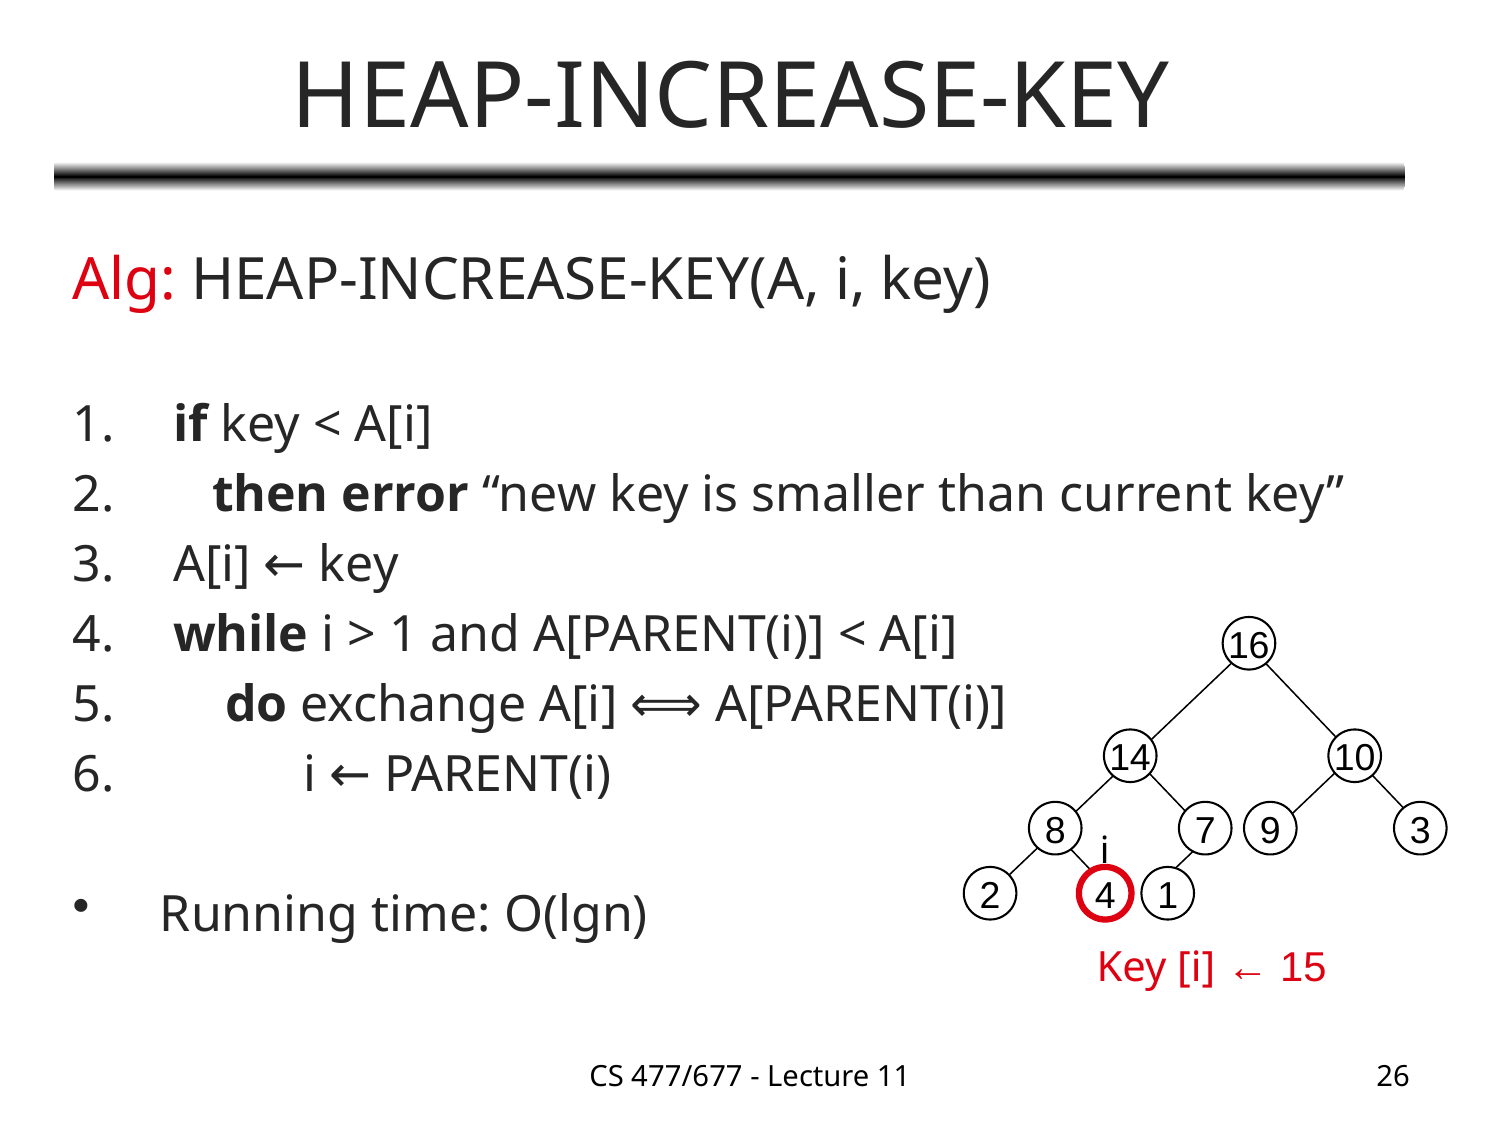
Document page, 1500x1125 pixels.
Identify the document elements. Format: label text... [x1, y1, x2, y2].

title HEAP-INCREASE-KEY [55, 16, 1407, 166]
footer CS 477/677 - Lecture 11 [512, 1049, 988, 1103]
slide_number 26 [1074, 1049, 1426, 1103]
list Alg: HEAP-INCREASE-KEY(A, i, key) if key < A[i] then error “new key is smaller than current key” A[i] ← key while i > 1 and A[PARENT(i)] < A[i] do exchange A[i] ⟺ A[PARENT(i)] i ← PARENT(i) Running time: O(lgn) [57, 233, 1413, 1009]
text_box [963, 616, 1447, 920]
text_box Key [i] ← 15 [1081, 932, 1342, 998]
